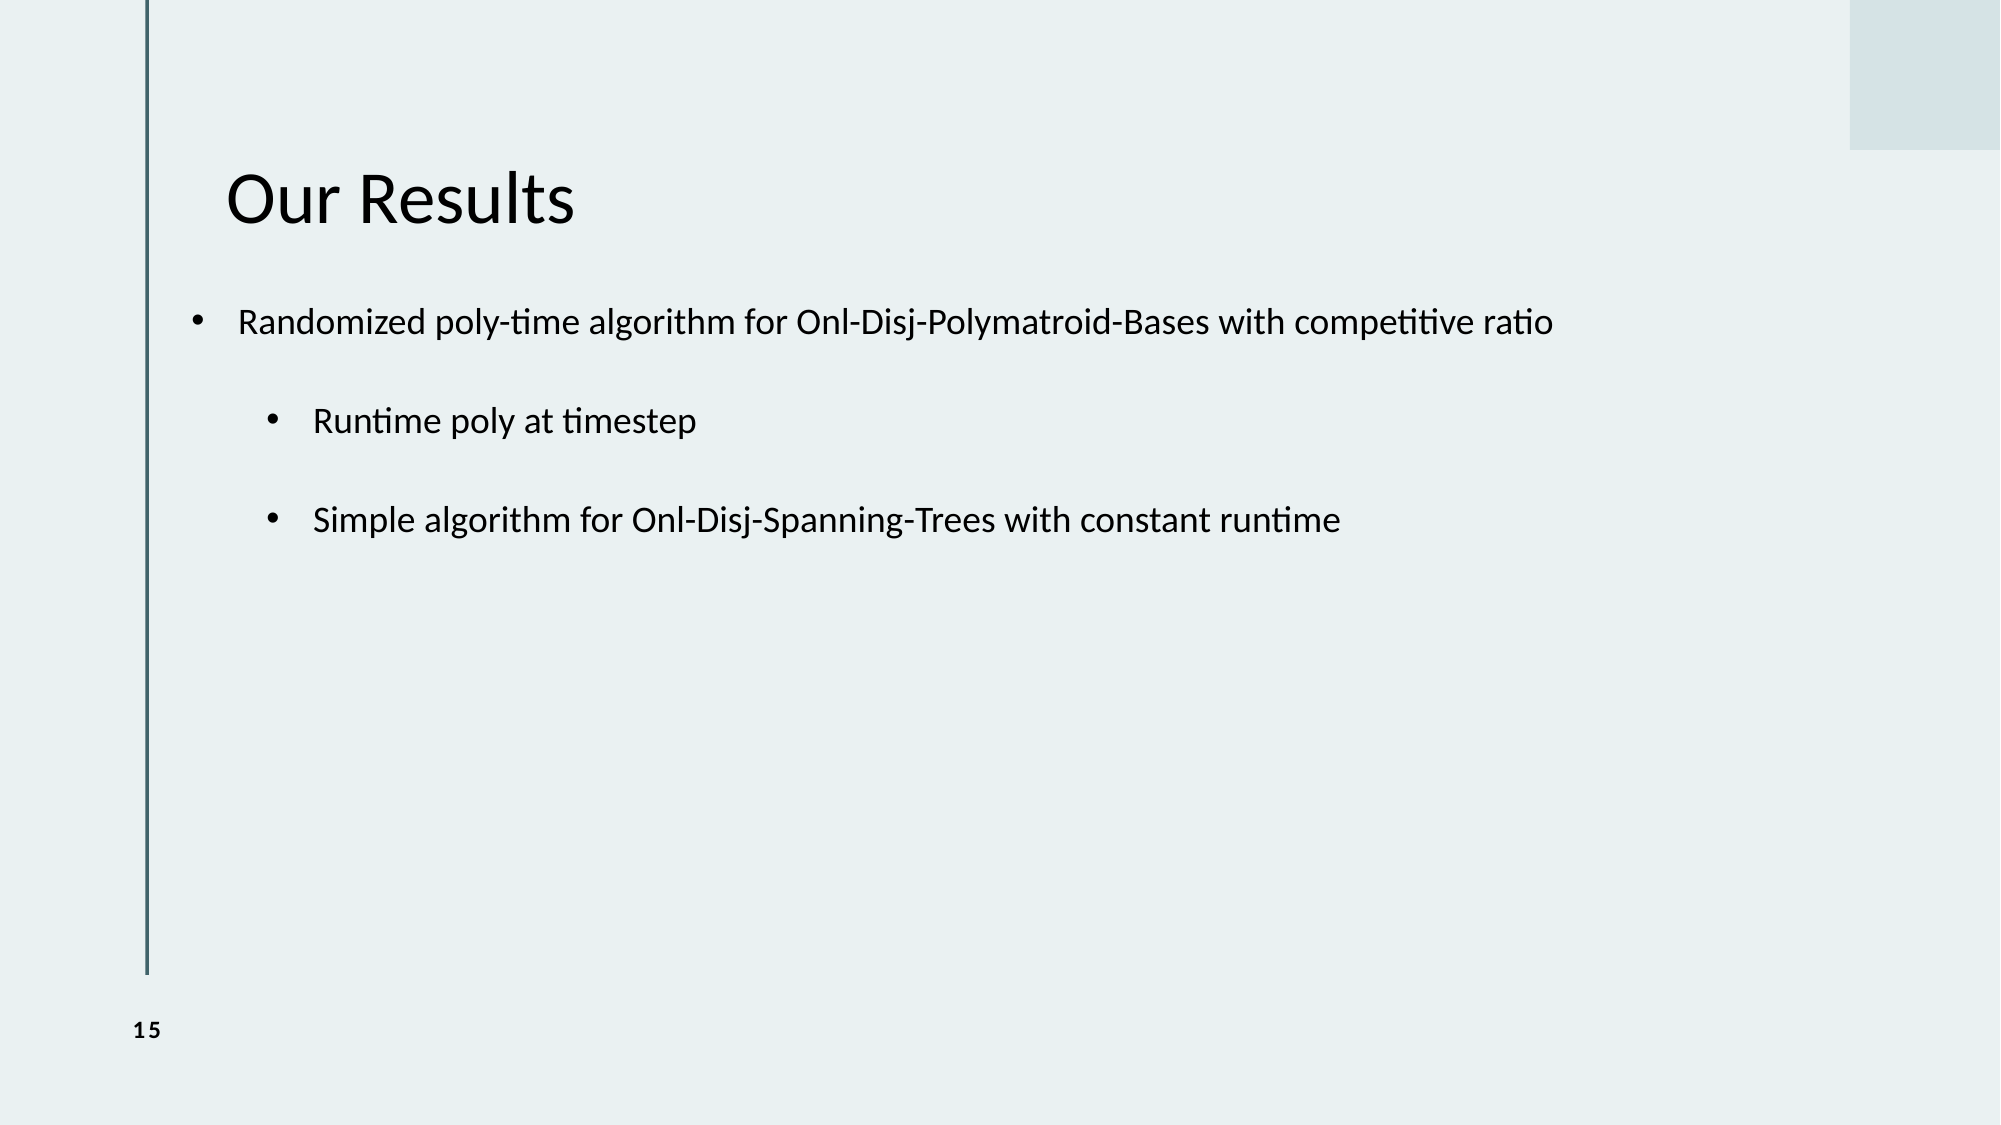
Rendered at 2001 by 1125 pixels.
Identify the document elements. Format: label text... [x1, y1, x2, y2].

title Our Results [226, 82, 1887, 317]
slide_number 15 [67, 975, 227, 1082]
